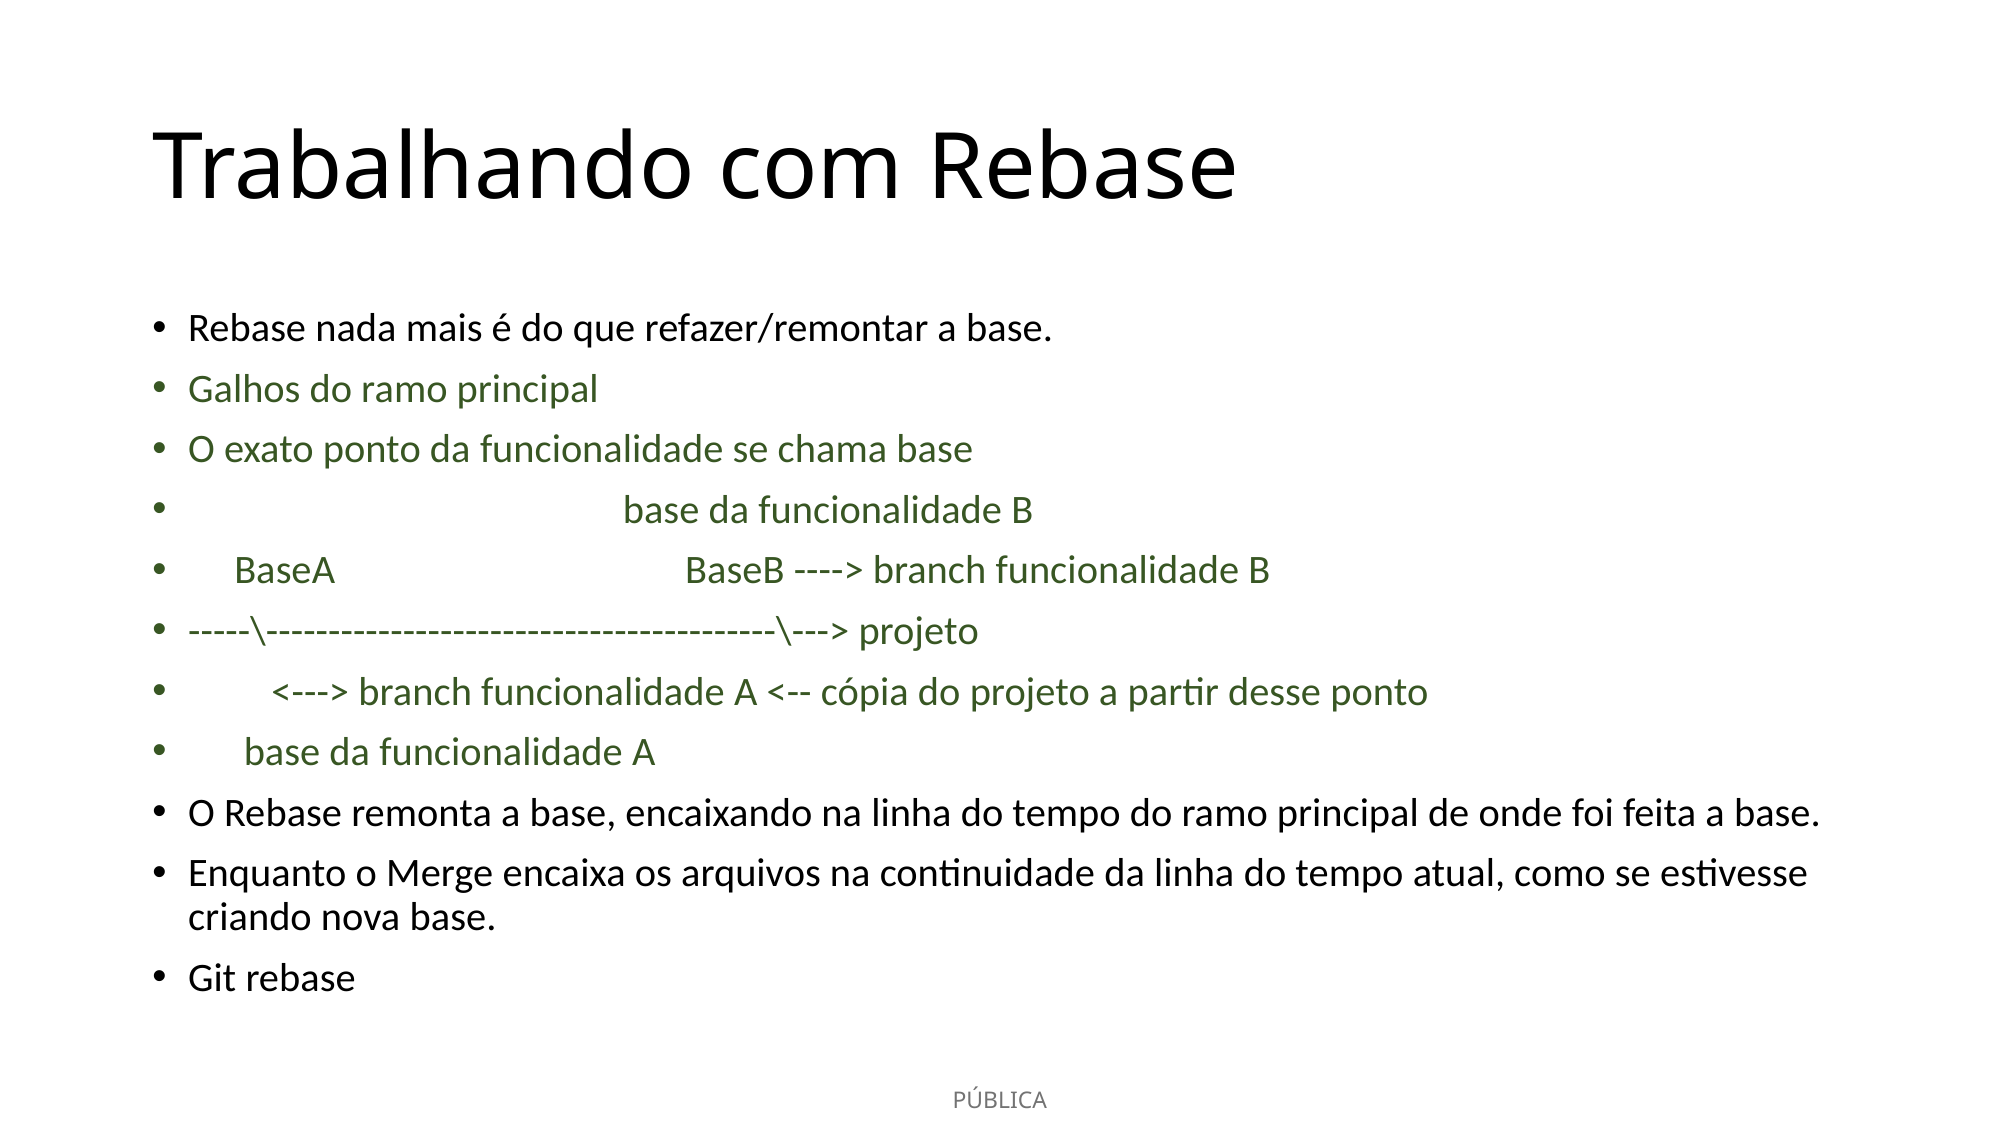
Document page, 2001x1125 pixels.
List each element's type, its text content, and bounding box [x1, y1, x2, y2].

list Rebase nada mais é do que refazer/remontar a base. Galhos do ramo principal O exato ponto da funcionalidade se chama base base da funcionalidade B BaseA BaseB ----> branch funcionalidade B -----\-----------------------------------------\---> projeto <---> branch funcionalidade A <-- cópia do projeto a partir desse ponto base da funcionalidade A O Rebase remonta a base, encaixando na linha do tempo do ramo principal de onde foi feita a base. Enquanto o Merge encaixa os arquivos na continuidade da linha do tempo atual, como se estivesse criando nova base. Git rebase [137, 299, 1863, 1014]
title Trabalhando com Rebase [137, 59, 1863, 278]
